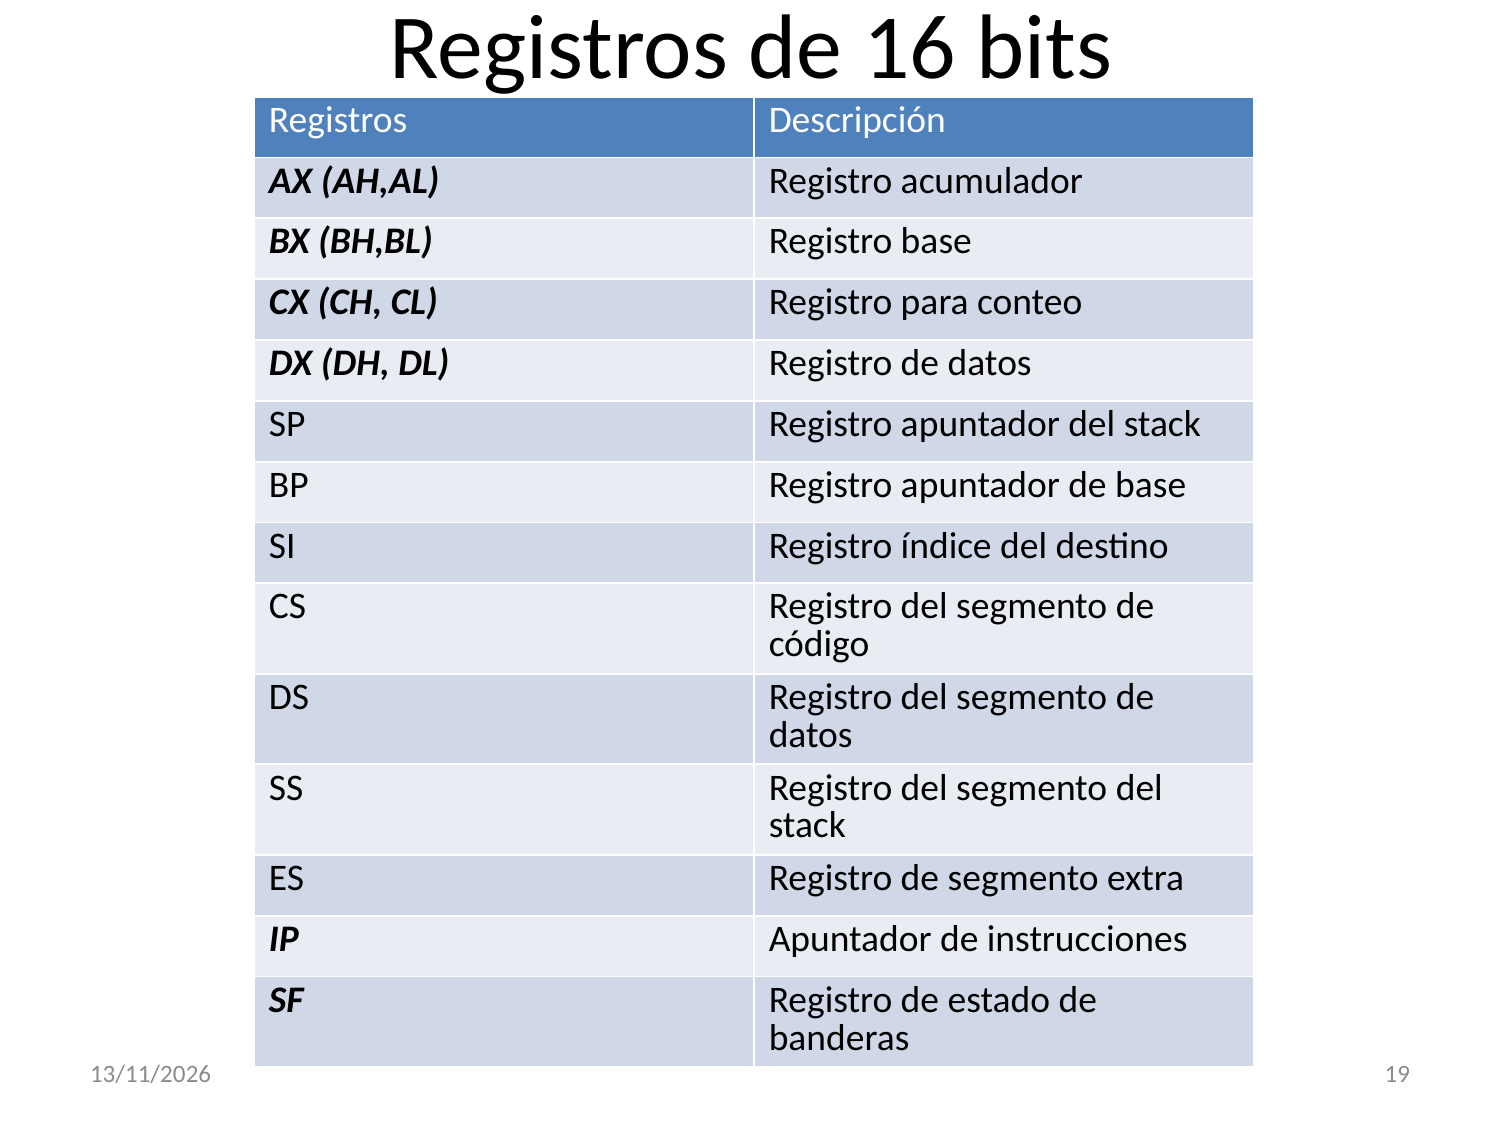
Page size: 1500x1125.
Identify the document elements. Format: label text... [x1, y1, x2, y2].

table_cell Registro de estado de banderas [755, 977, 1253, 1066]
table_cell Registro apuntador de base [755, 463, 1253, 522]
table_cell CX (CH, CL) [255, 280, 753, 339]
table_cell SI [255, 523, 753, 582]
table_cell Registro del segmento de datos [755, 675, 1253, 763]
table_cell SS [255, 765, 753, 854]
table_cell Registro índice del destino [755, 523, 1253, 582]
table_cell Registro de segmento extra [755, 856, 1253, 915]
table_cell BX (BH,BL) [255, 219, 753, 278]
table_cell CS [255, 584, 753, 673]
table_cell BP [255, 463, 753, 522]
table_cell IP [255, 917, 753, 976]
slide_number 19 [1074, 1042, 1425, 1103]
table_cell Registro base [755, 219, 1253, 278]
table_cell AX (AH,AL) [255, 158, 753, 217]
table_cell Registro para conteo [755, 280, 1253, 339]
table_cell Registro acumulador [755, 158, 1253, 217]
table_cell Registro del segmento del stack [755, 765, 1253, 854]
table_cell Registro de datos [755, 341, 1253, 400]
table_cell Apuntador de instrucciones [755, 917, 1253, 976]
table_header Registros [255, 98, 753, 157]
title Registros de 16 bits [76, 0, 1427, 136]
table_cell SF [255, 977, 753, 1066]
table_header Descripción [755, 98, 1253, 157]
table_cell Registro del segmento de código [755, 584, 1253, 673]
table_cell ES [255, 856, 753, 915]
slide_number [75, 1042, 425, 1103]
table_cell DS [255, 675, 753, 763]
table_cell Registro apuntador del stack [755, 402, 1253, 461]
table_cell DX (DH, DL) [255, 341, 753, 400]
table_cell SP [255, 402, 753, 461]
